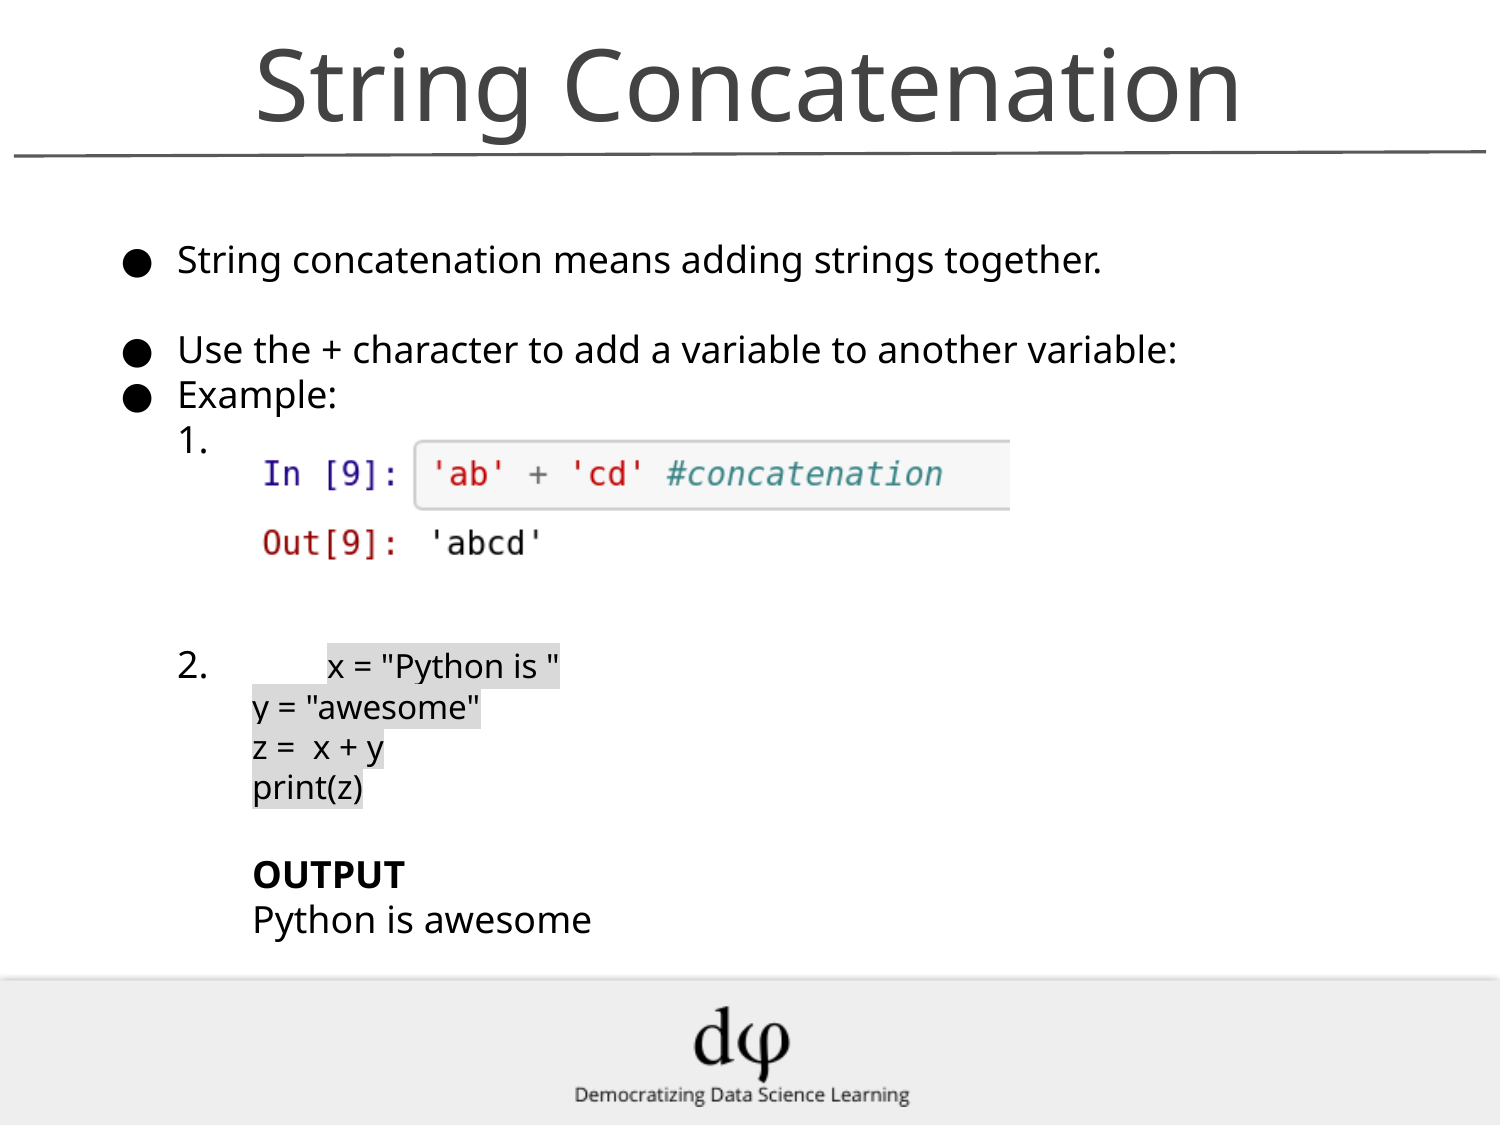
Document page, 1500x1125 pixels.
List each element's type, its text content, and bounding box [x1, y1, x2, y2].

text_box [13, 151, 1487, 157]
picture [246, 429, 1010, 596]
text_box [0, 980, 1500, 1125]
text_box String Concatenation [122, 23, 1378, 150]
text_box String concatenation means adding strings together. Use the + character to add a variable to another variable: Example: 1. 2. x = "Python is " y = "awesome" z = x + y print(z) OUTPUT Python is awesome [87, 176, 1430, 978]
